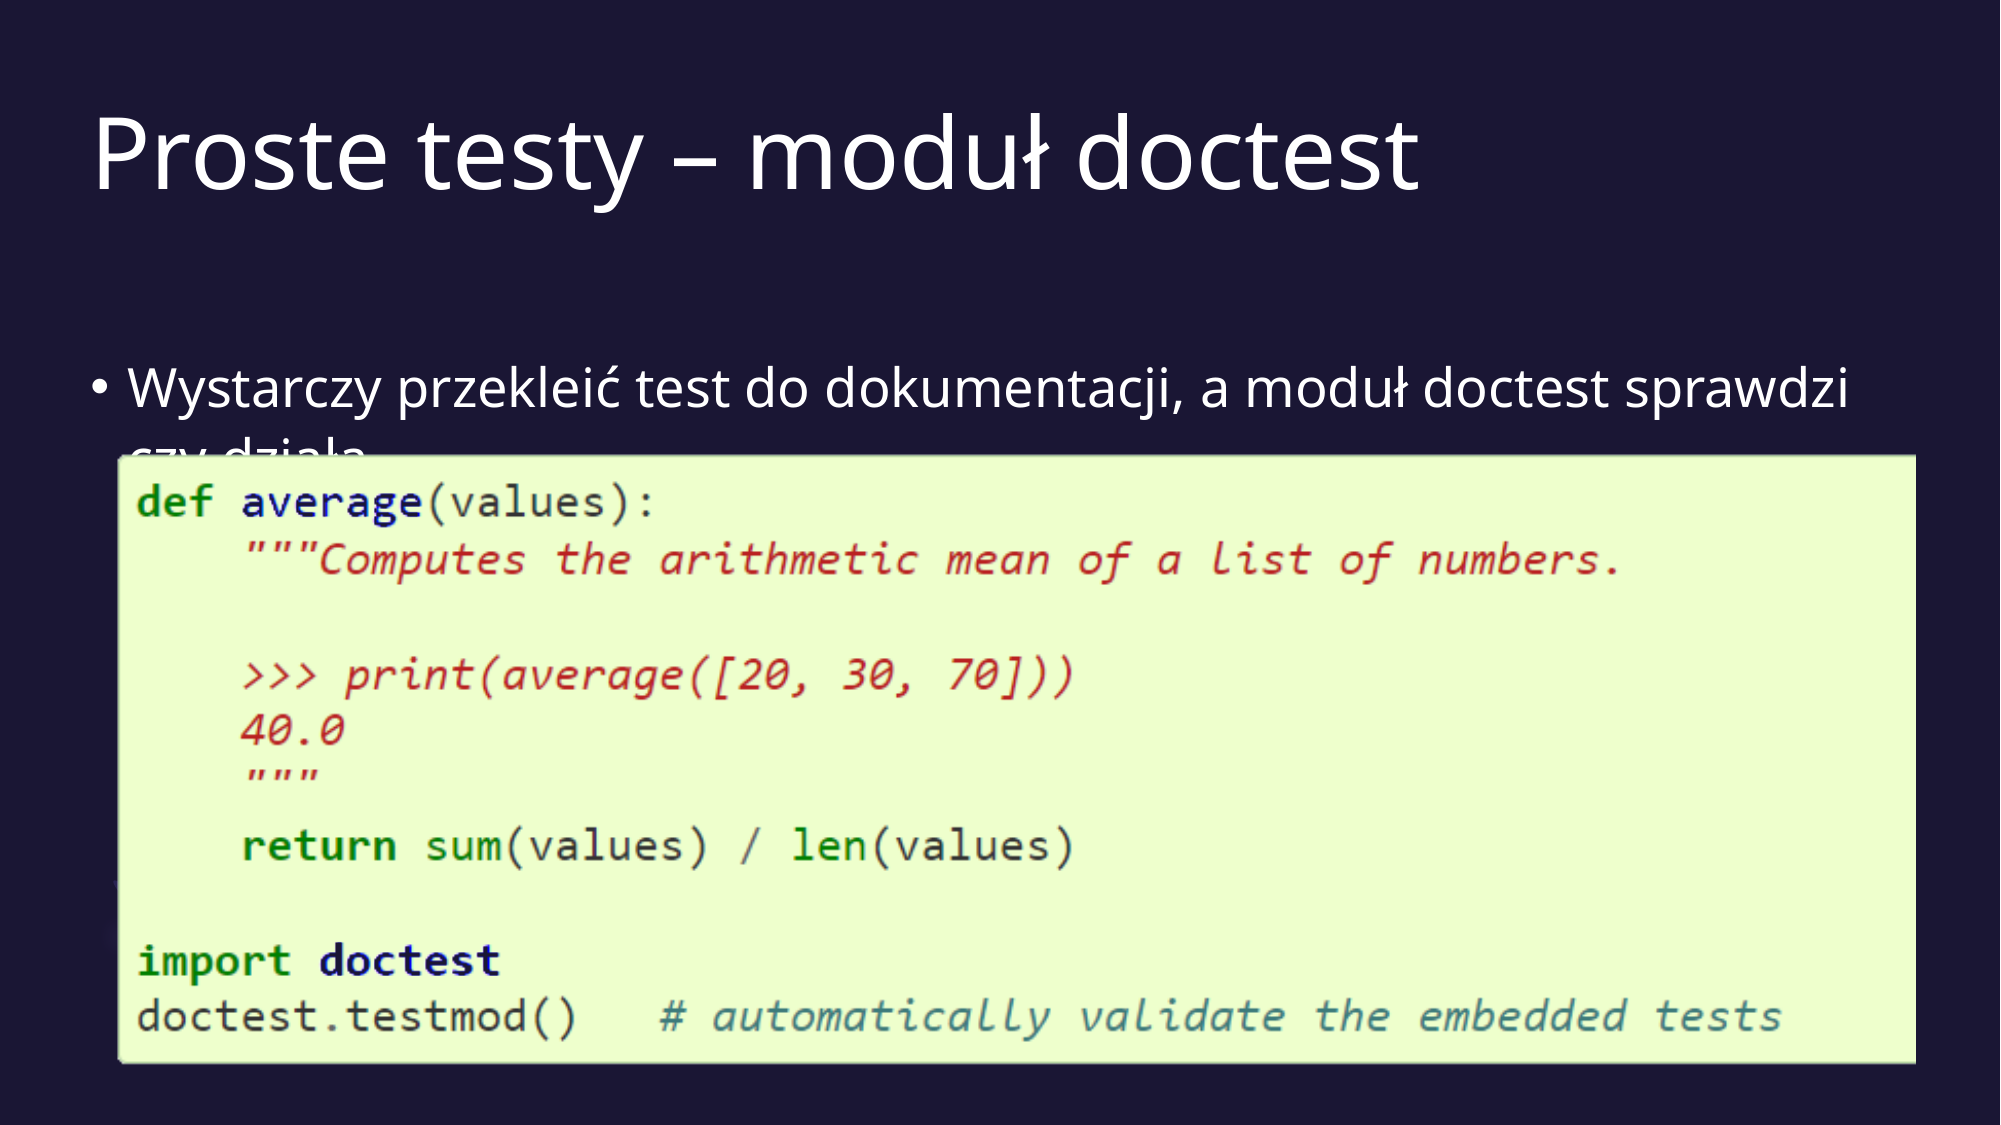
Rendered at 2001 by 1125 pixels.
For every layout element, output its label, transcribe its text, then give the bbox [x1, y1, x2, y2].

title Proste testy – moduł doctest [90, 90, 1910, 309]
picture [110, 443, 1916, 1085]
list Wystarczy przekleić test do dokumentacji, a moduł doctest sprawdzi czy działa [90, 346, 1910, 1000]
